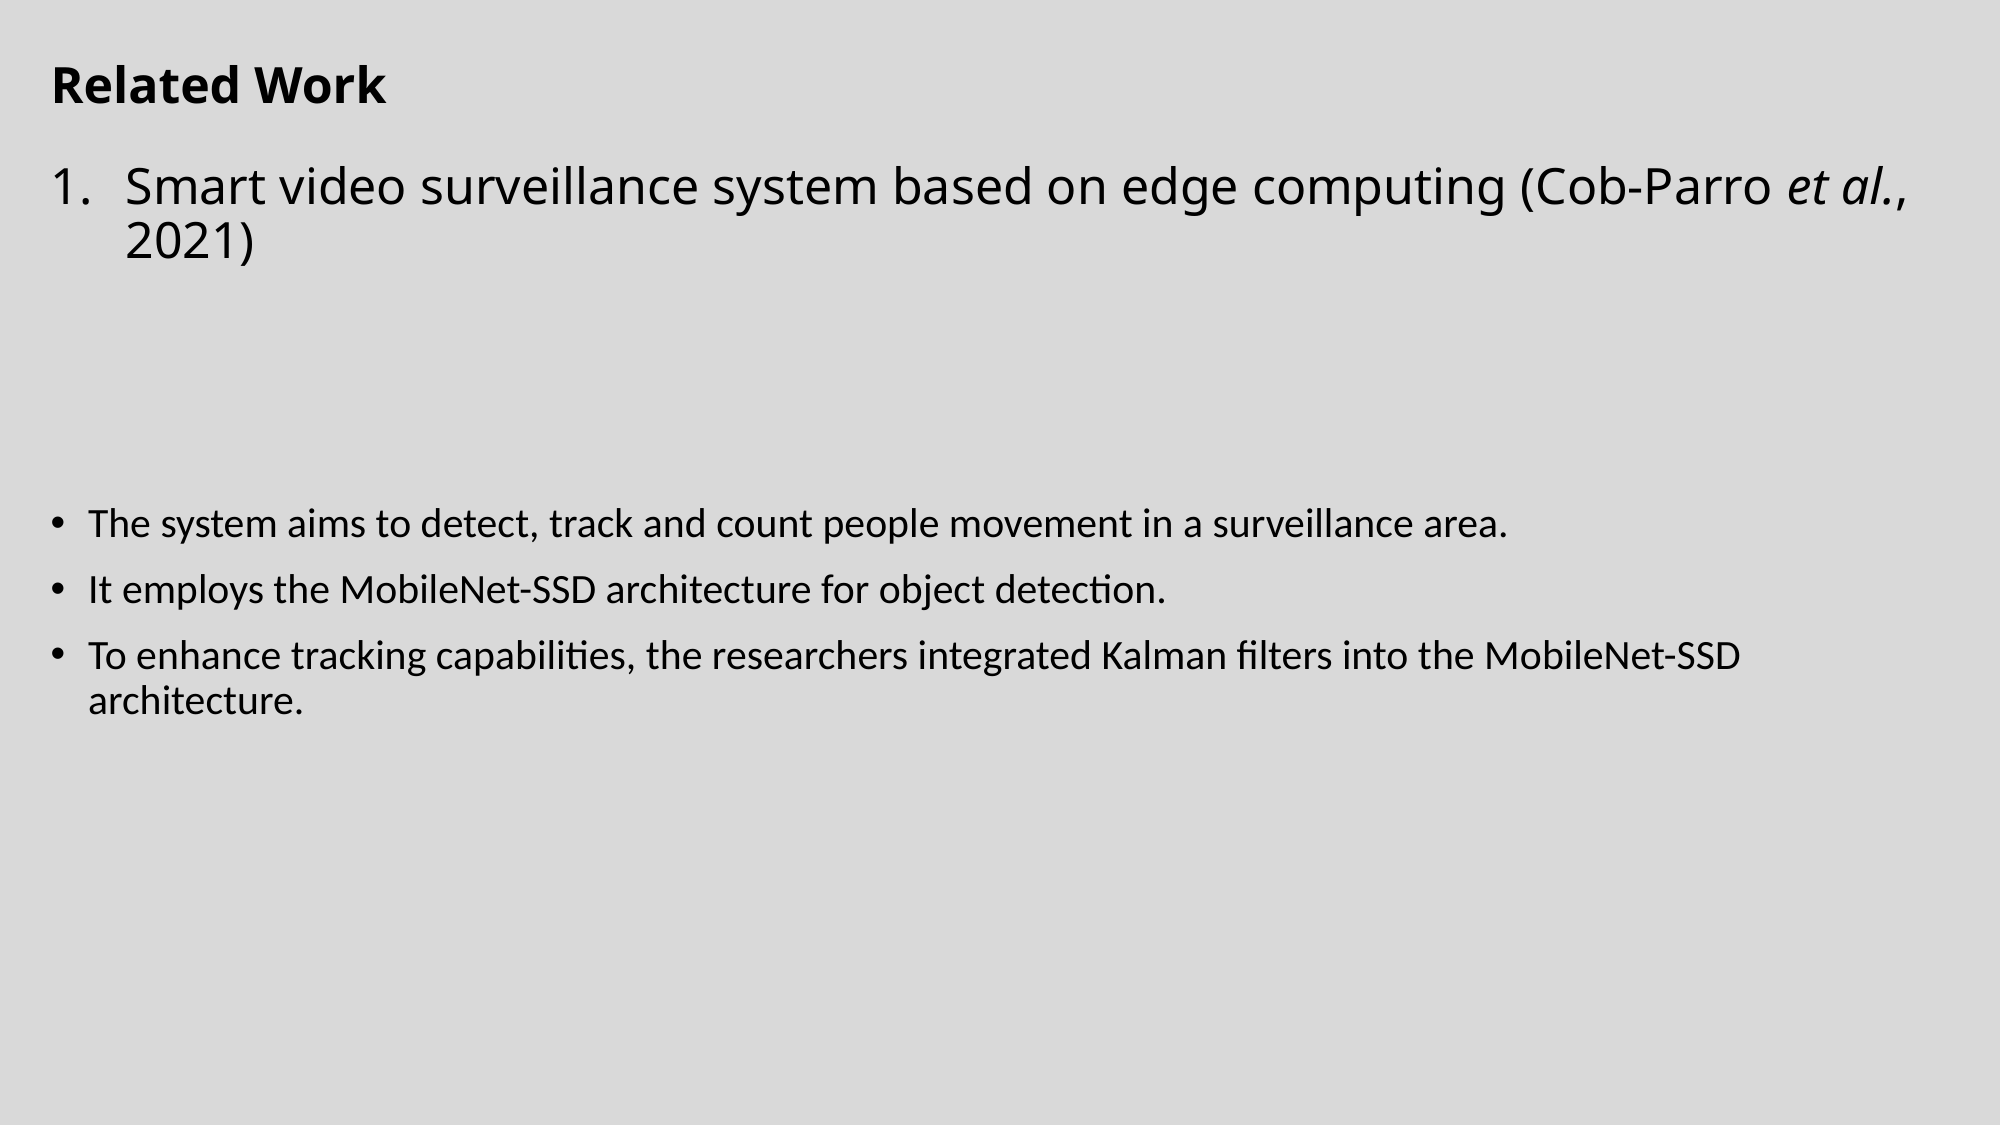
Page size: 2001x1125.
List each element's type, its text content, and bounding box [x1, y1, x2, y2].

list The system aims to detect, track and count people movement in a surveillance area. It employs the MobileNet-SSD architecture for object detection. To enhance tracking capabilities, the researchers integrated Kalman filters into the MobileNet-SSD architecture. [35, 299, 1926, 926]
title Related Work [35, 44, 1926, 130]
text_box Smart video surveillance system based on edge computing (Cob-Parro et al., 2021) [35, 171, 1926, 258]
